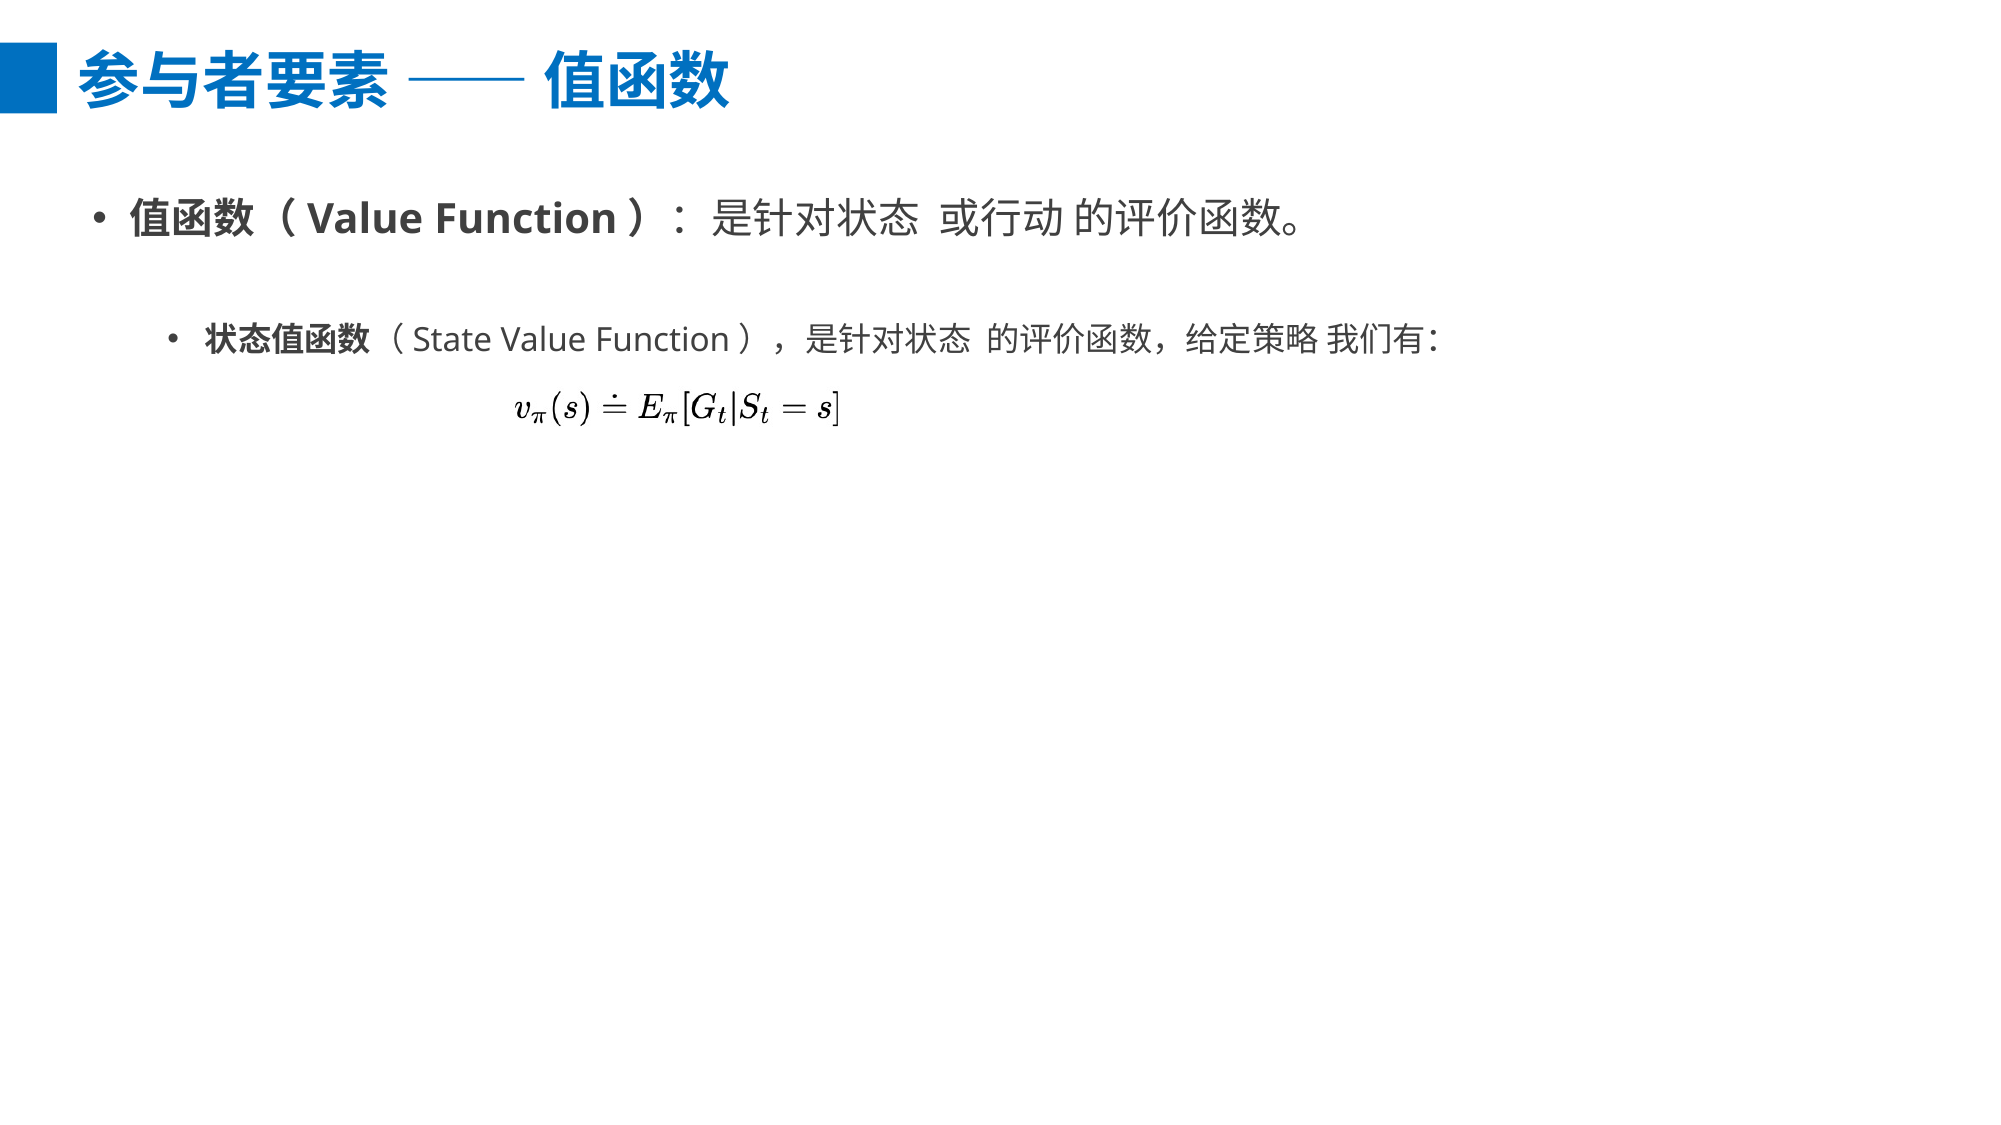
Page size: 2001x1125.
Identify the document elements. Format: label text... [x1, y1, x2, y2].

list 参与者要素 —— 值函数 [77, 49, 1588, 107]
picture [489, 372, 875, 442]
